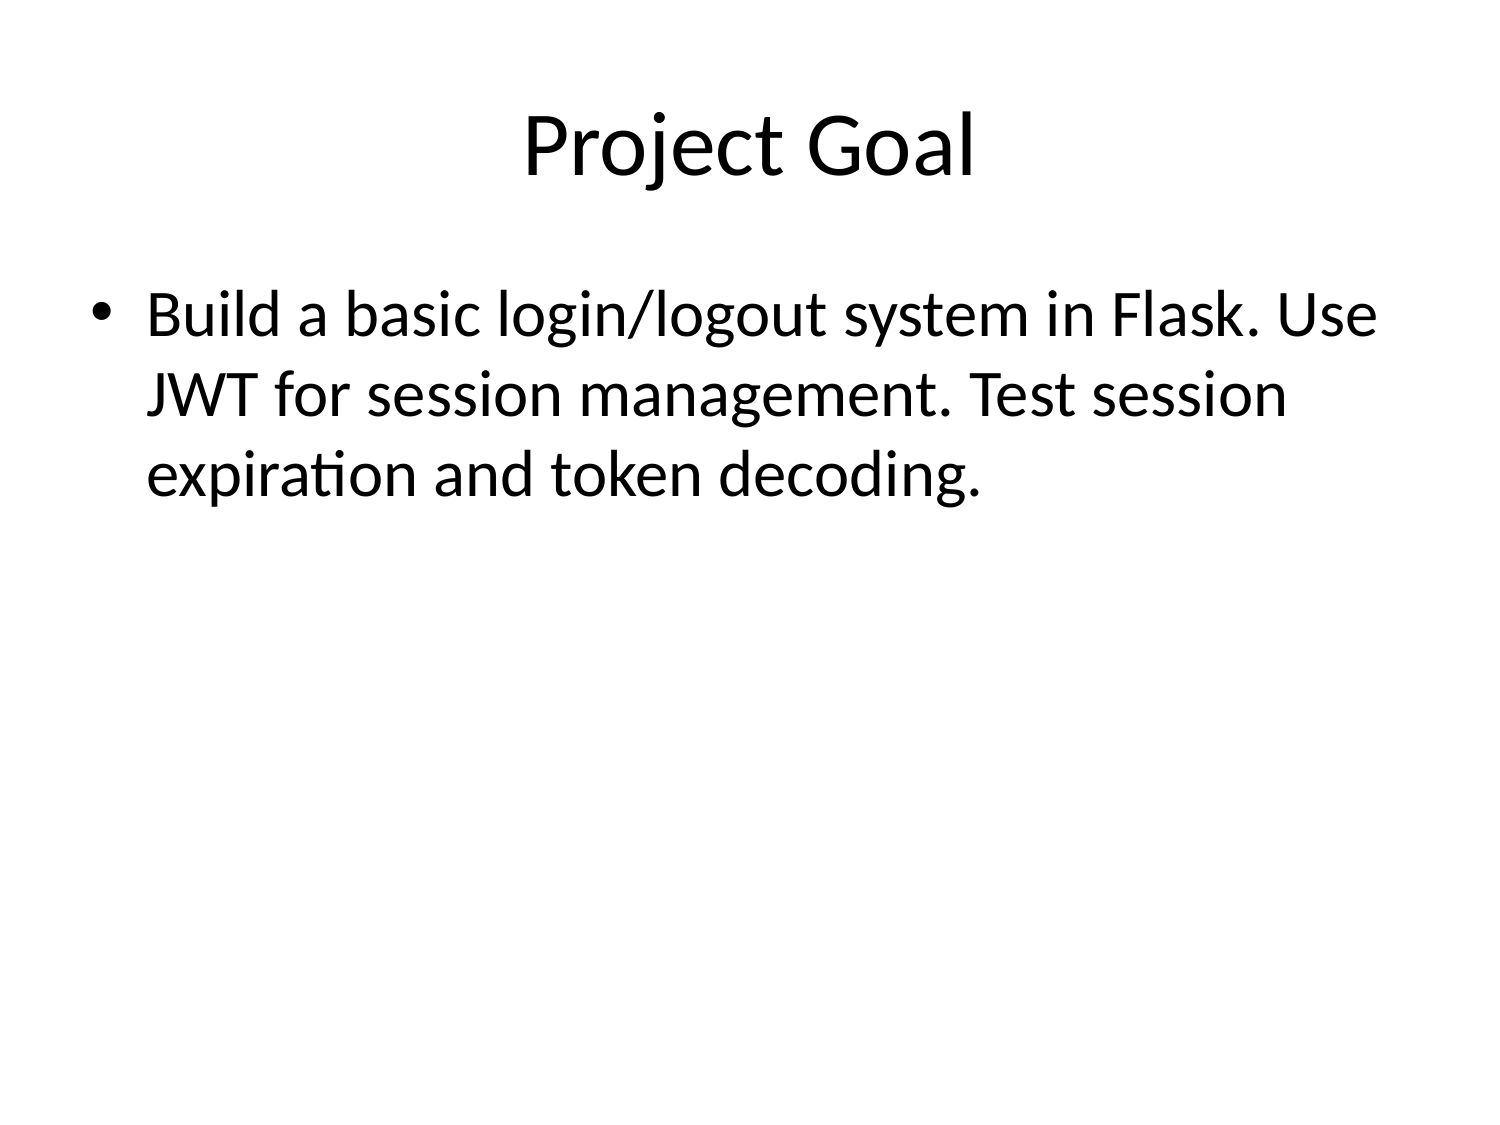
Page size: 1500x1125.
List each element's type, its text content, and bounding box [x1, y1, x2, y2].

list Build a basic login/logout system in Flask. Use JWT for session management. Test session expiration and token decoding. [75, 262, 1425, 1005]
title Project Goal [75, 45, 1425, 233]
